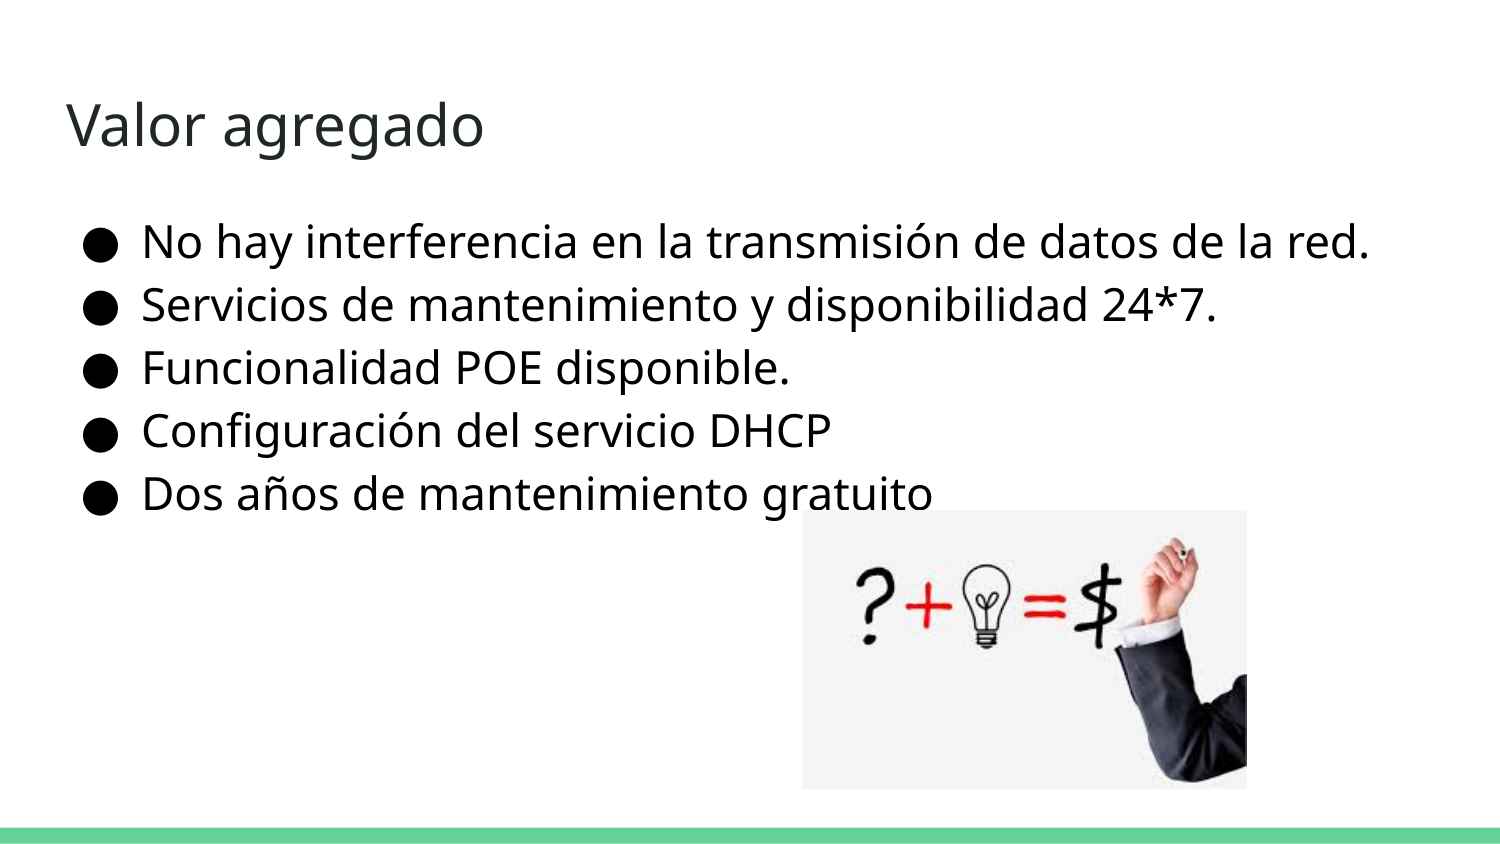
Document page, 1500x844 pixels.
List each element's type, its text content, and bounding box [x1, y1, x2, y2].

list No hay interferencia en la transmisión de datos de la red. Servicios de mantenimiento y disponibilidad 24*7. Funcionalidad POE disponible. Configuración del servicio DHCP Dos años de mantenimiento gratuito [51, 189, 1449, 750]
title Valor agregado [51, 72, 1449, 167]
picture [802, 510, 1247, 789]
